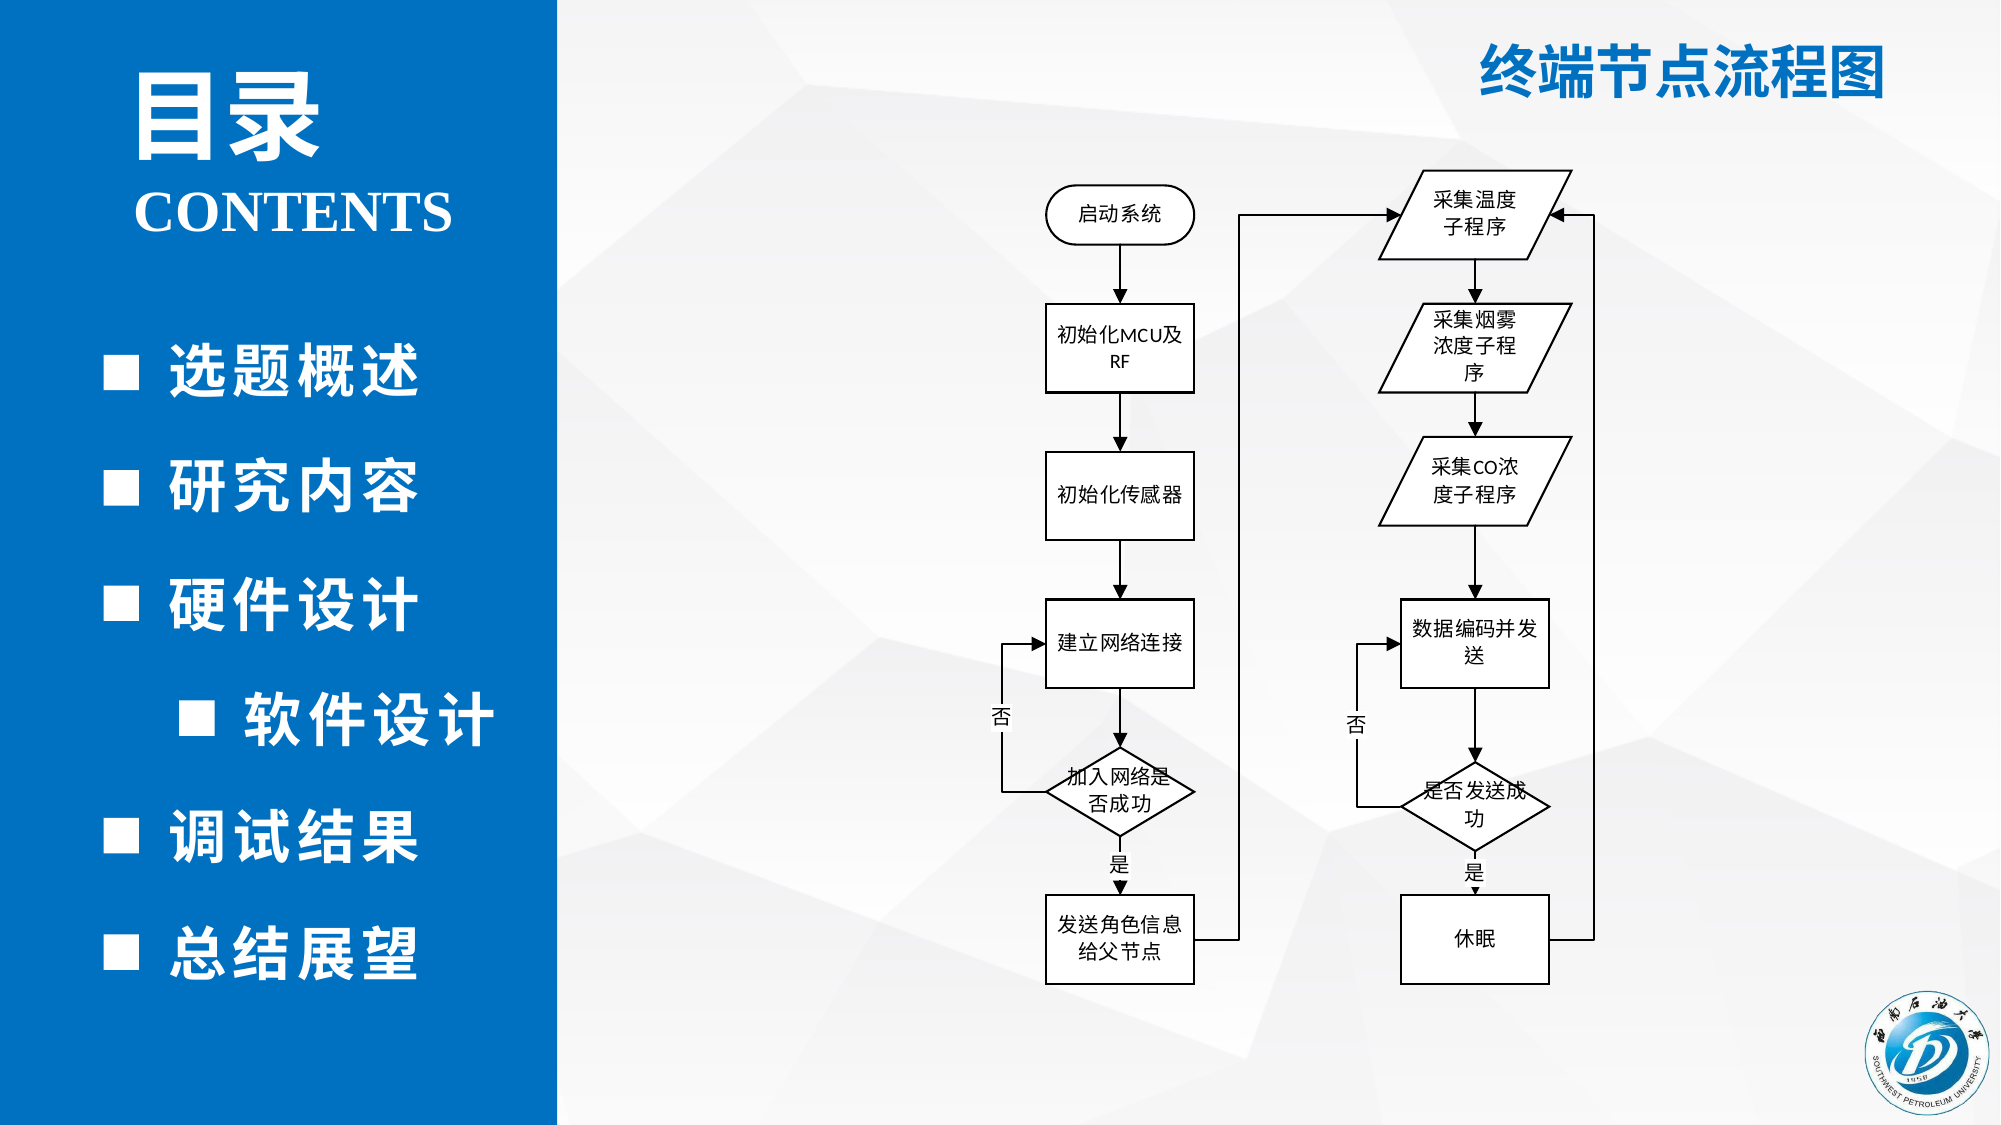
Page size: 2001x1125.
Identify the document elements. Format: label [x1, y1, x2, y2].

text_box [103, 792, 443, 879]
text_box [103, 560, 443, 647]
text_box [103, 909, 443, 996]
picture [0, 0, 2000, 1125]
text_box [947, 166, 1610, 987]
text_box [72, 45, 485, 252]
